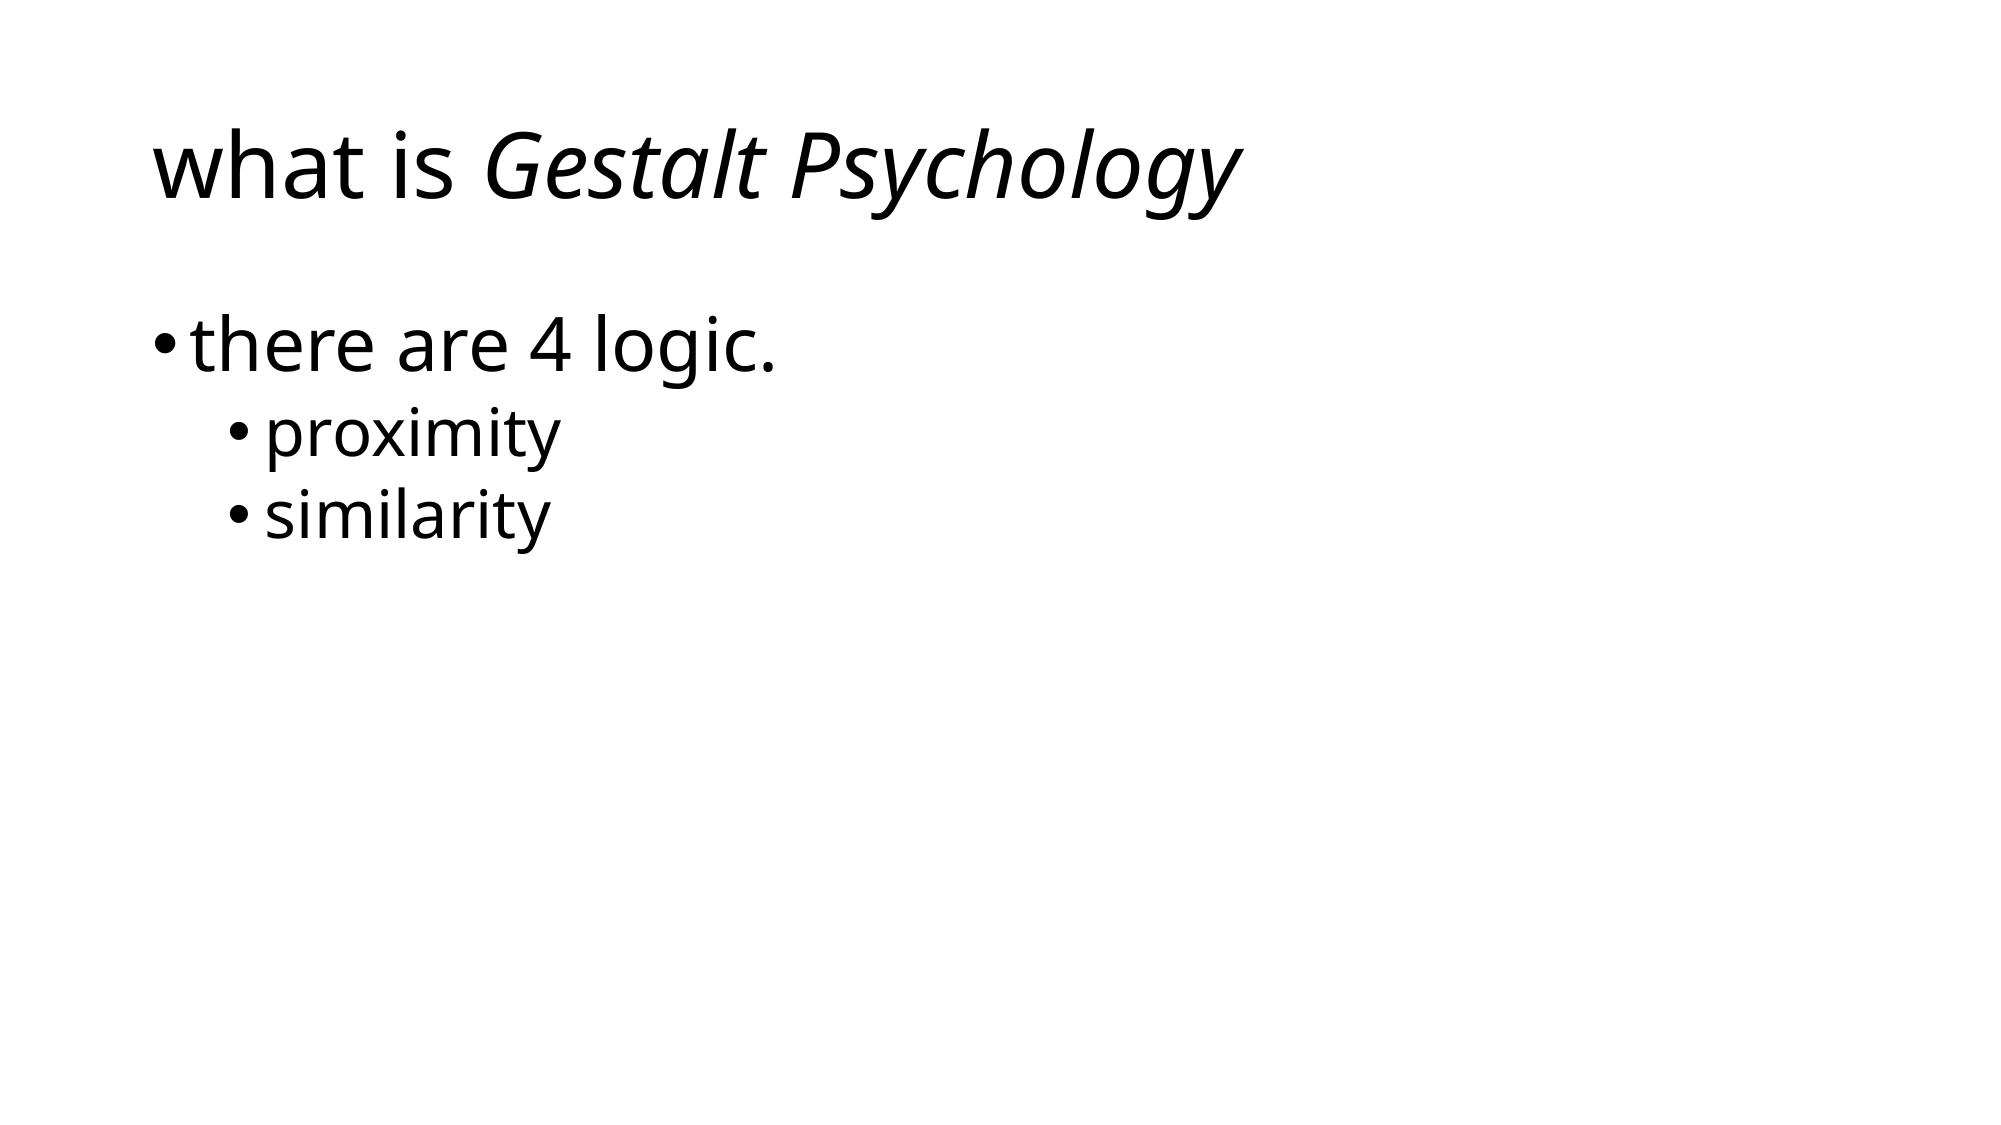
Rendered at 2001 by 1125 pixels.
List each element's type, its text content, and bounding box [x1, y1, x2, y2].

title what is Gestalt Psychology [137, 59, 1863, 278]
list there are 4 logic. proximity similarity [137, 299, 1863, 1014]
